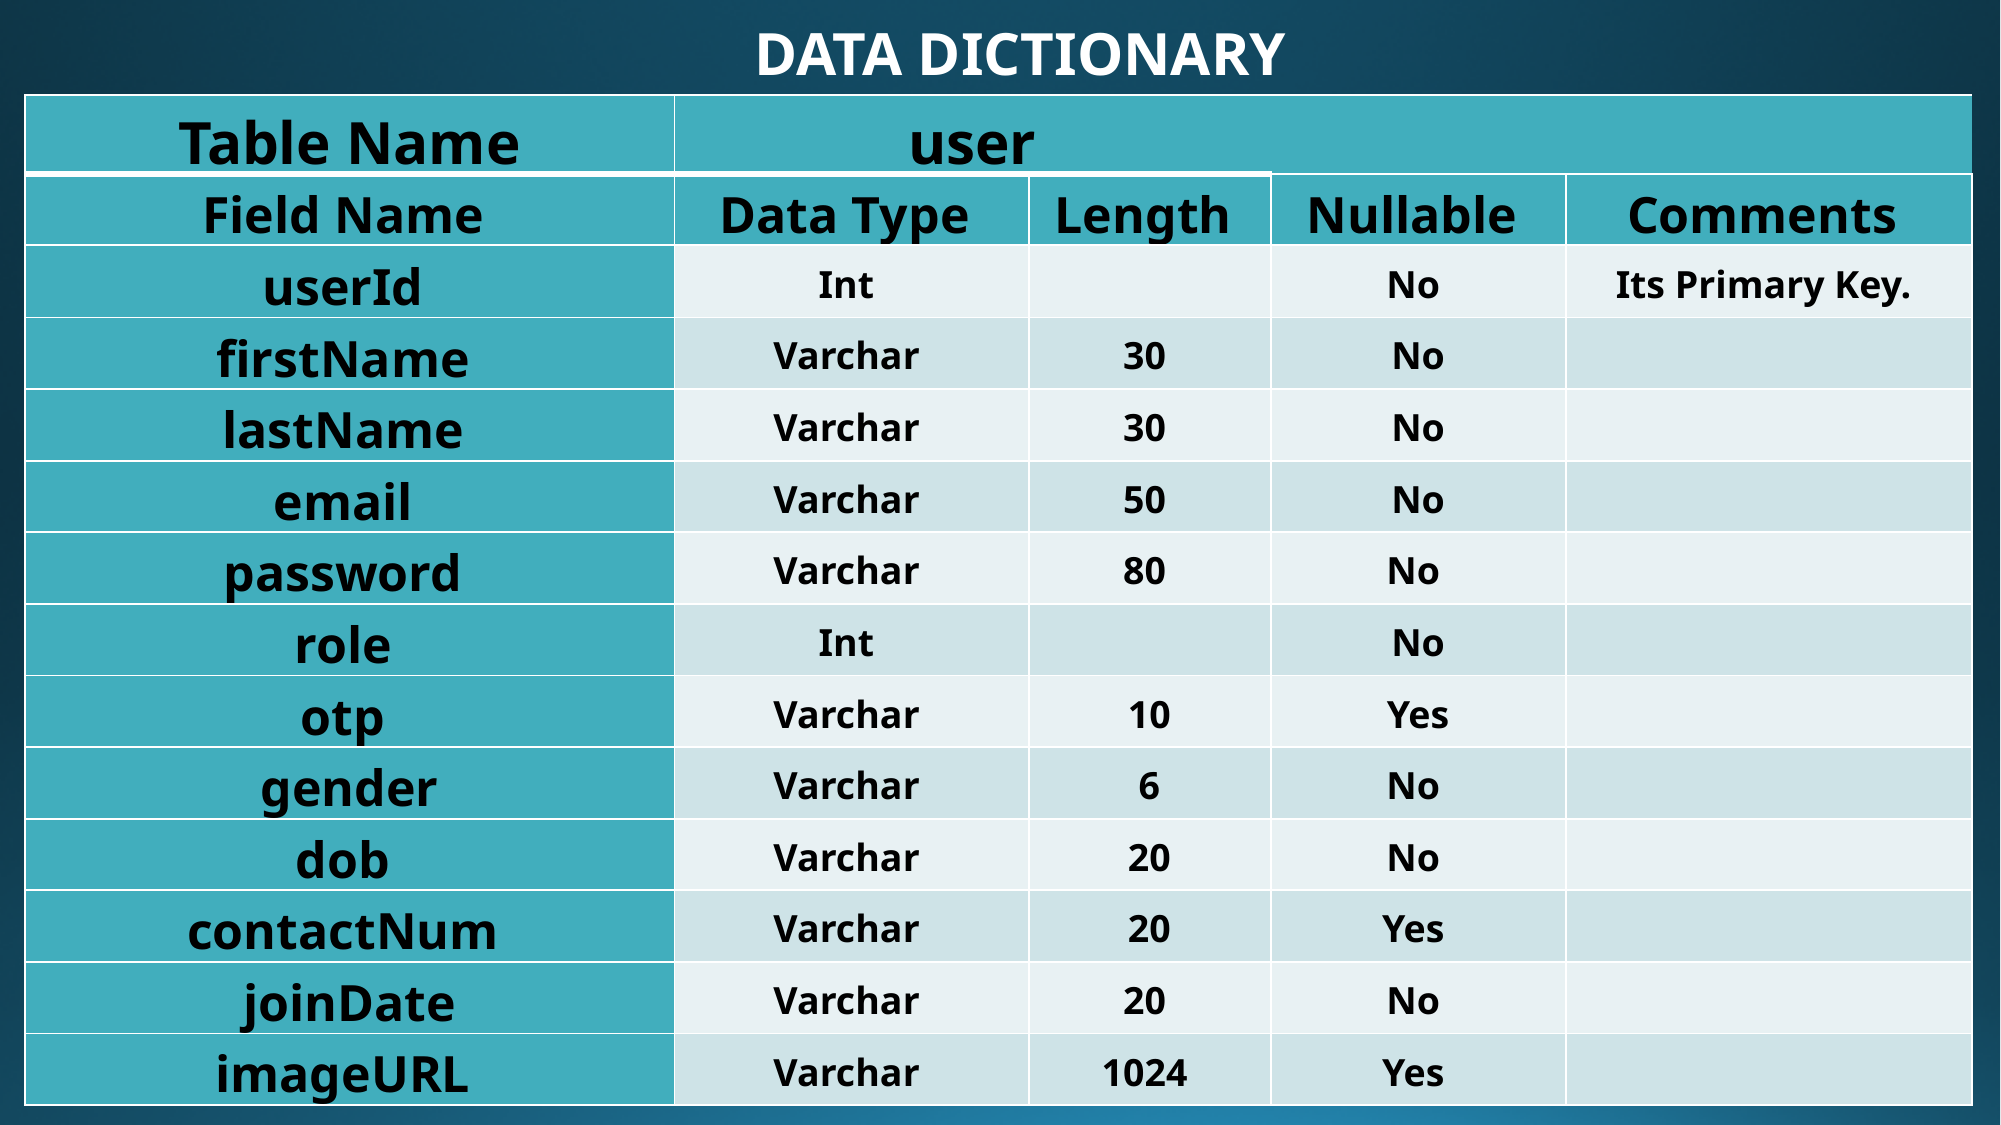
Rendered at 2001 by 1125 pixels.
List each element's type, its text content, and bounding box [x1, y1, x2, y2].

table_cell No [1272, 390, 1565, 460]
table_cell [1567, 891, 1971, 961]
table_cell [1030, 246, 1270, 317]
table_cell 20 [1030, 891, 1270, 961]
text_box DATA DICTIONARY [520, 9, 1521, 94]
picture [0, 0, 2001, 1125]
table_cell 10 [1030, 676, 1270, 746]
table_cell No [1272, 963, 1565, 1033]
table_cell 20 [1030, 963, 1270, 1033]
table_cell contactNum [26, 891, 674, 961]
table_cell [1567, 390, 1971, 460]
table_cell Varchar [675, 533, 1028, 603]
table_cell No [1272, 820, 1565, 889]
table_cell joinDate [26, 963, 674, 1033]
table_cell Varchar [675, 891, 1028, 961]
table_cell Yes [1272, 676, 1565, 746]
table_cell Varchar [675, 390, 1028, 460]
table_cell [1567, 605, 1971, 675]
table_cell 50 [1030, 462, 1270, 531]
table_cell 80 [1030, 533, 1270, 603]
table_cell Varchar [675, 963, 1028, 1033]
table_cell Nullable [1272, 175, 1565, 244]
table_cell email [26, 462, 674, 531]
table_cell 6 [1030, 748, 1270, 818]
table_cell Varchar [675, 462, 1028, 531]
table_cell gender [26, 748, 674, 818]
table_cell 20 [1030, 820, 1270, 889]
table_cell 30 [1030, 318, 1270, 388]
table_cell [1567, 318, 1971, 388]
table_cell Yes [1272, 1034, 1565, 1104]
table_cell Varchar [675, 820, 1028, 889]
table_cell [1567, 748, 1971, 818]
table_cell 1024 [1030, 1034, 1270, 1104]
table_cell firstName [26, 318, 674, 388]
table_cell Yes [1272, 891, 1565, 961]
table_cell Its Primary Key. [1567, 246, 1971, 317]
table_cell imageURL [26, 1034, 674, 1104]
table_cell Int [675, 246, 1028, 317]
table_cell password [26, 533, 674, 603]
table_cell [1567, 1034, 1971, 1104]
table_cell Comments [1567, 175, 1971, 244]
table_cell No [1272, 246, 1565, 317]
table_cell No [1272, 605, 1565, 675]
table_cell otp [26, 676, 674, 746]
table_header Table Name [26, 96, 674, 171]
table_cell [1567, 820, 1971, 889]
table_cell Varchar [675, 318, 1028, 388]
table_cell No [1272, 533, 1565, 603]
table_cell dob [26, 820, 674, 889]
table_cell No [1272, 318, 1565, 388]
table_cell lastName [26, 390, 674, 460]
table_header [1566, 96, 1972, 173]
table_cell Varchar [675, 1034, 1028, 1104]
table_cell role [26, 605, 674, 675]
table_cell userId [26, 246, 674, 317]
table_cell [1567, 462, 1971, 531]
table_cell Length [1030, 177, 1270, 244]
table_cell [1567, 533, 1971, 603]
table_cell No [1272, 462, 1565, 531]
table_cell 30 [1030, 390, 1270, 460]
table_cell [1030, 605, 1270, 675]
table_cell Data Type [675, 177, 1028, 244]
table_cell [1567, 963, 1971, 1033]
table_cell Varchar [675, 676, 1028, 746]
table_cell Field Name [26, 177, 674, 244]
table_cell Varchar [675, 748, 1028, 818]
table_cell [1567, 676, 1971, 746]
table_cell No [1272, 748, 1565, 818]
table_header [1271, 96, 1566, 173]
table_cell Int [675, 605, 1028, 675]
table_header user [675, 96, 1271, 171]
